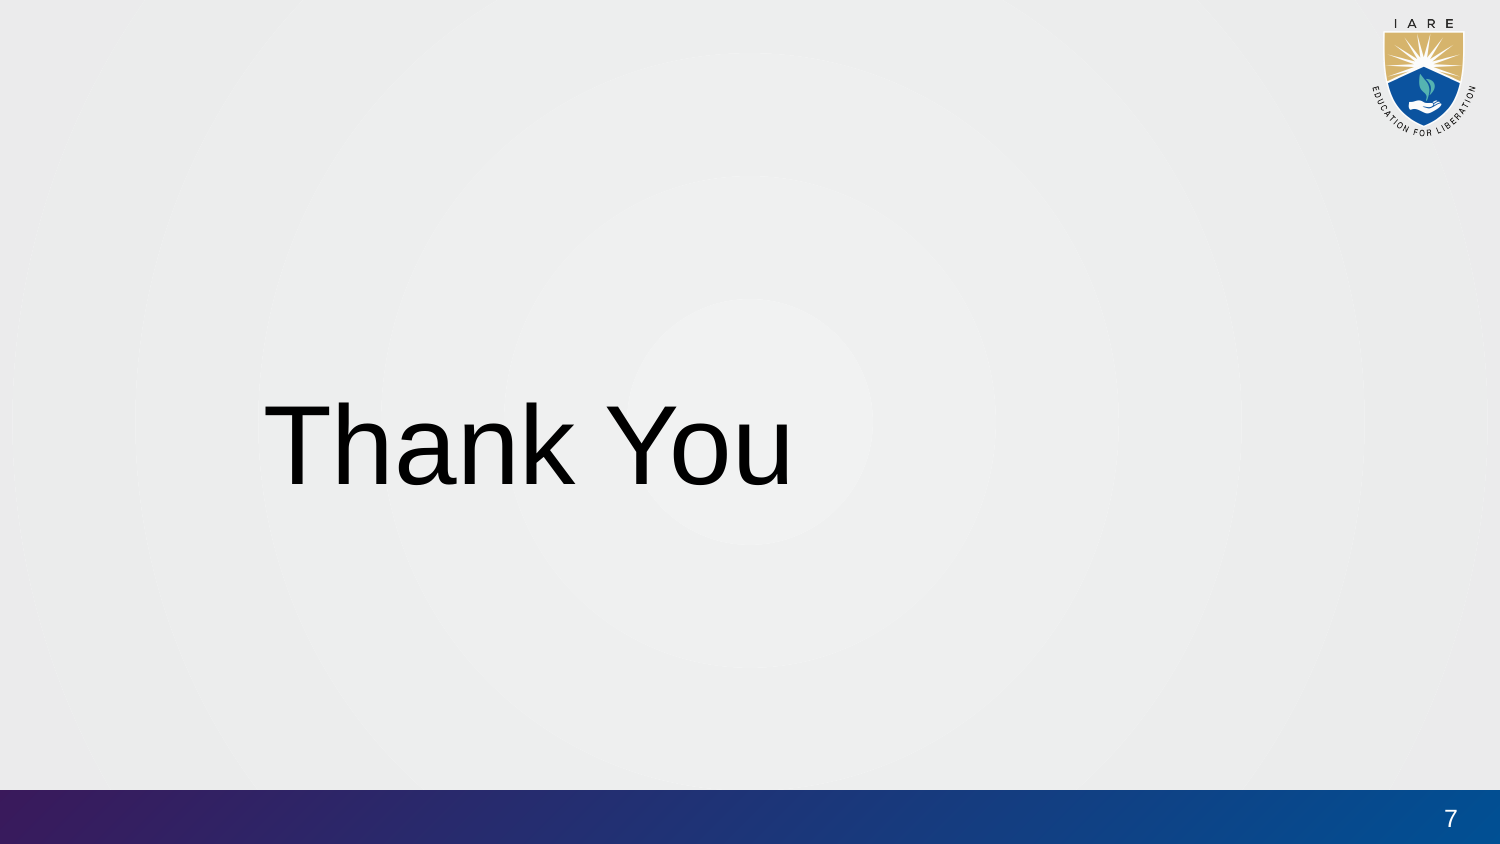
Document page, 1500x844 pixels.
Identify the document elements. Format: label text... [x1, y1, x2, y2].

picture [1372, 19, 1490, 138]
text_box Thank You [98, 364, 1402, 710]
slide_number 7 [1388, 790, 1474, 844]
